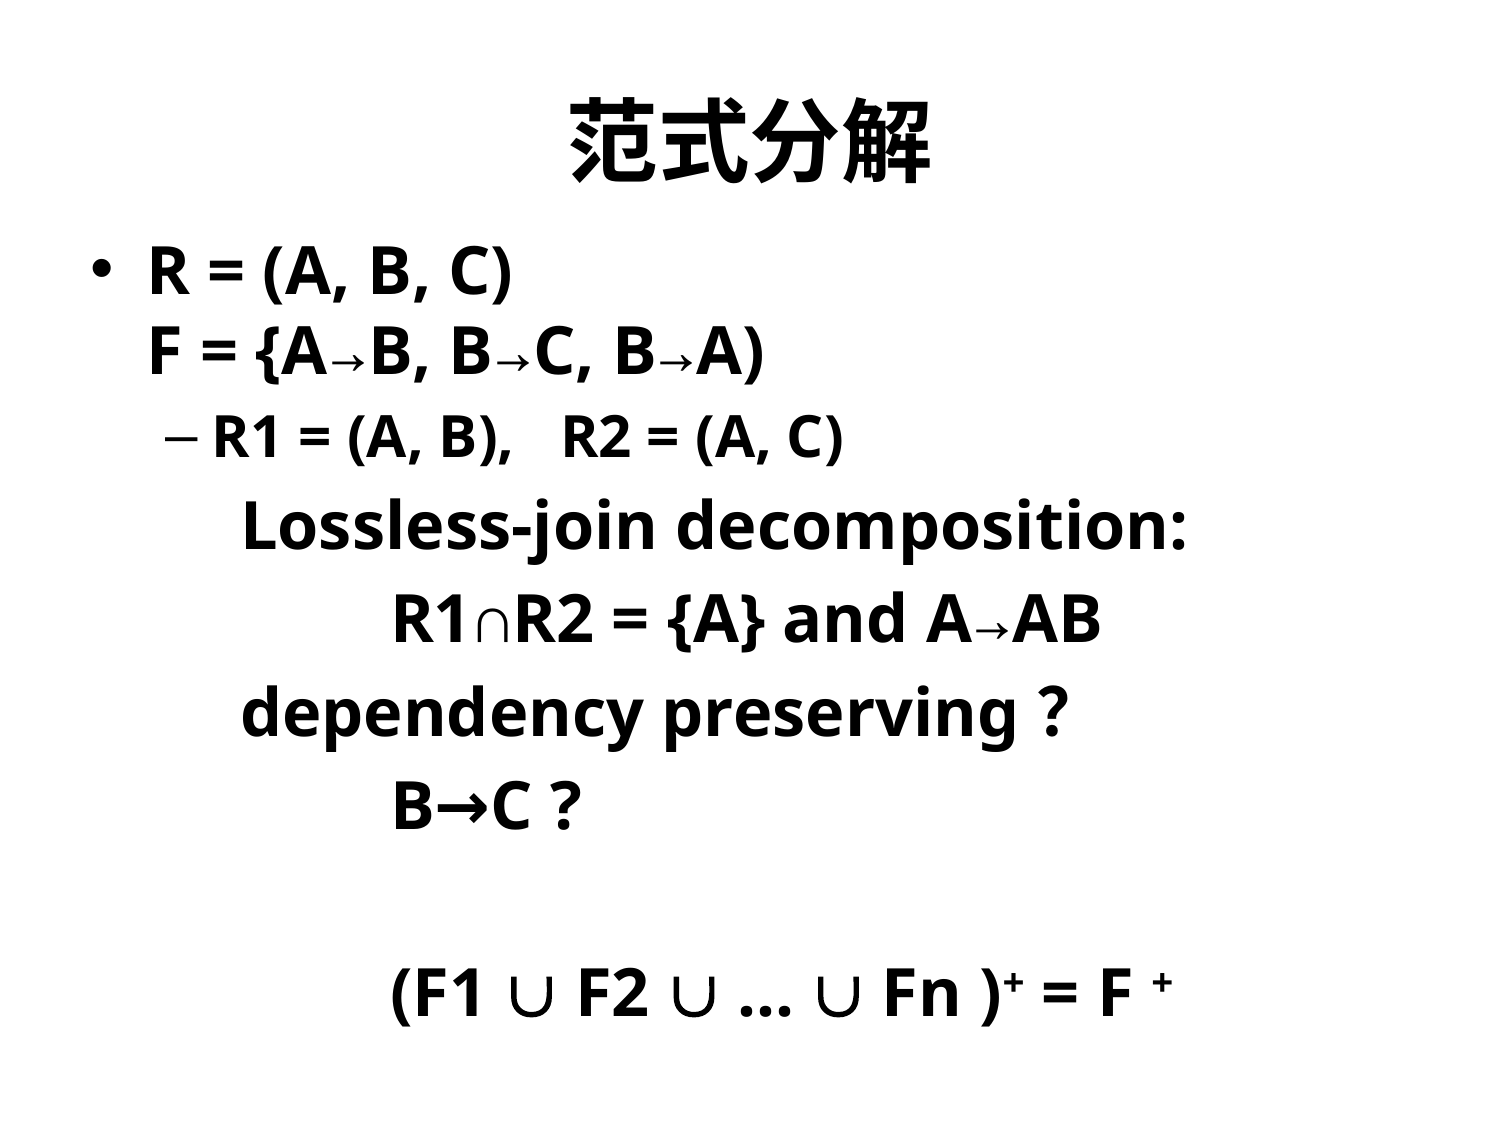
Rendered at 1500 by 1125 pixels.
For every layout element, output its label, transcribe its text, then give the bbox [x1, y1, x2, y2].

title 范式分解 [75, 45, 1425, 233]
list R = (A, B, C) F = {A→B, B→C, B→A) R1 = (A, B), R2 = (A, C) Lossless-join decomposition: R1∩R2 = {A} and A→AB dependency preserving？ B→C ? (F1  F2  …  Fn )+ = F + [75, 233, 1425, 1047]
